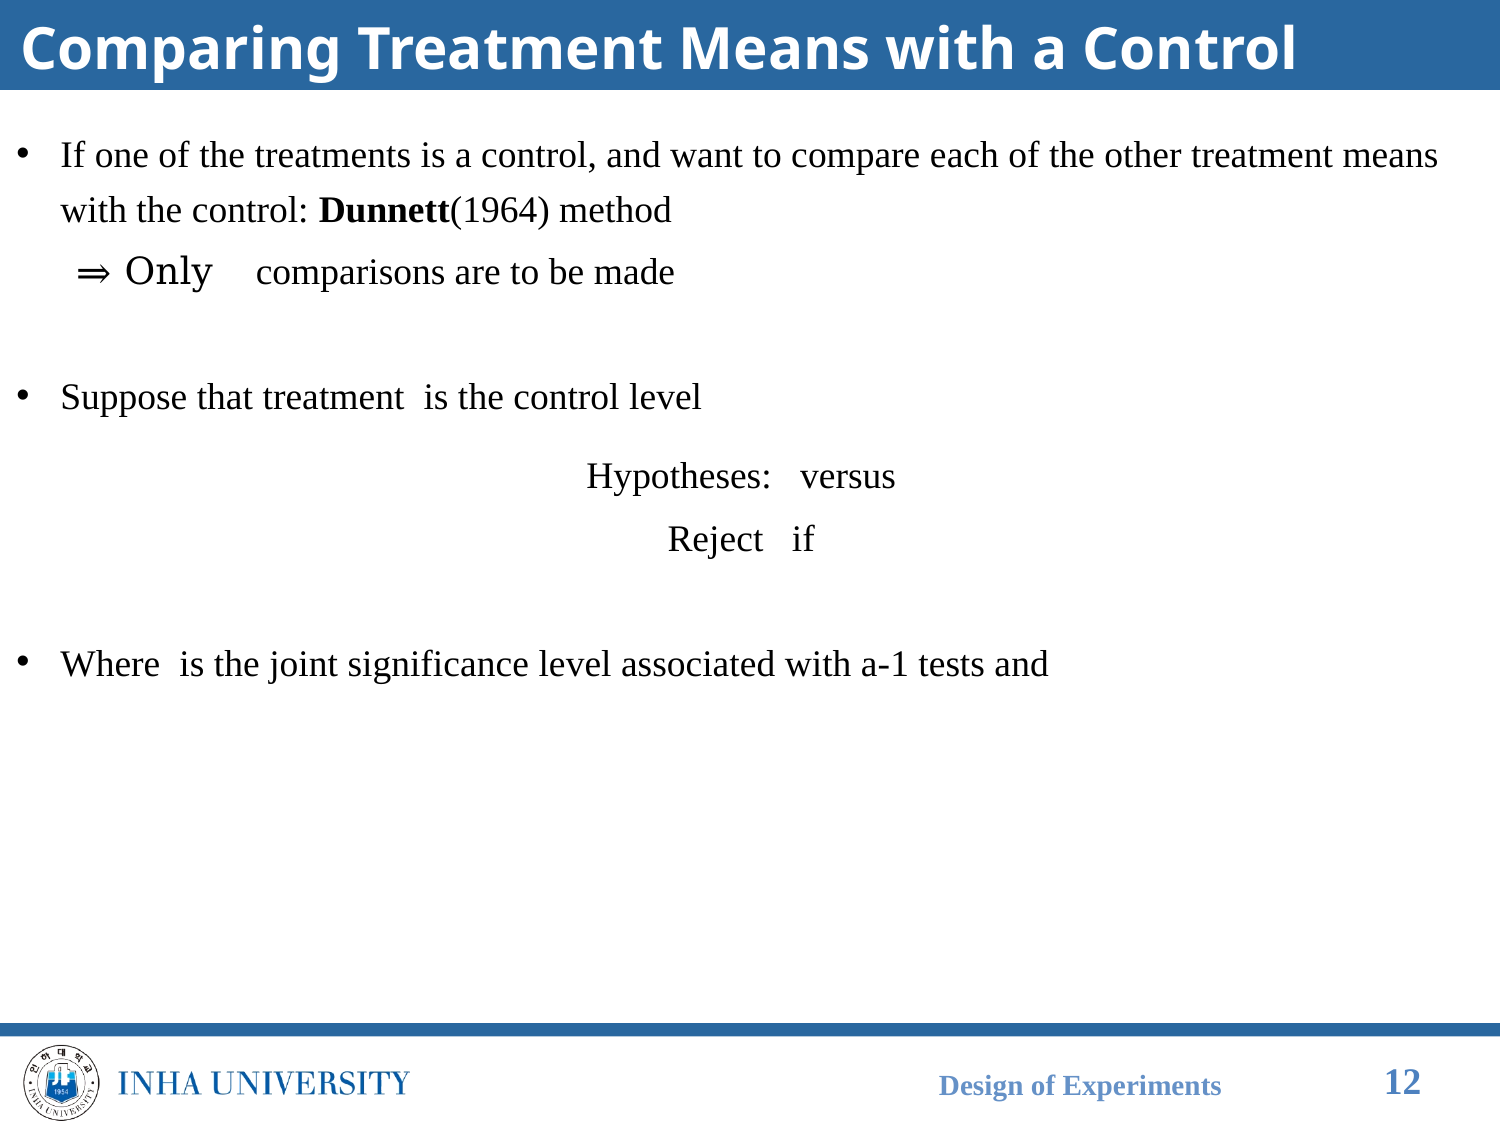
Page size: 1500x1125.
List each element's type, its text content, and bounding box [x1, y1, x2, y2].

picture [9, 1037, 423, 1125]
title Comparing Treatment Means with a Control [5, 11, 1483, 81]
text_box Design of Experiments [891, 1058, 1270, 1106]
